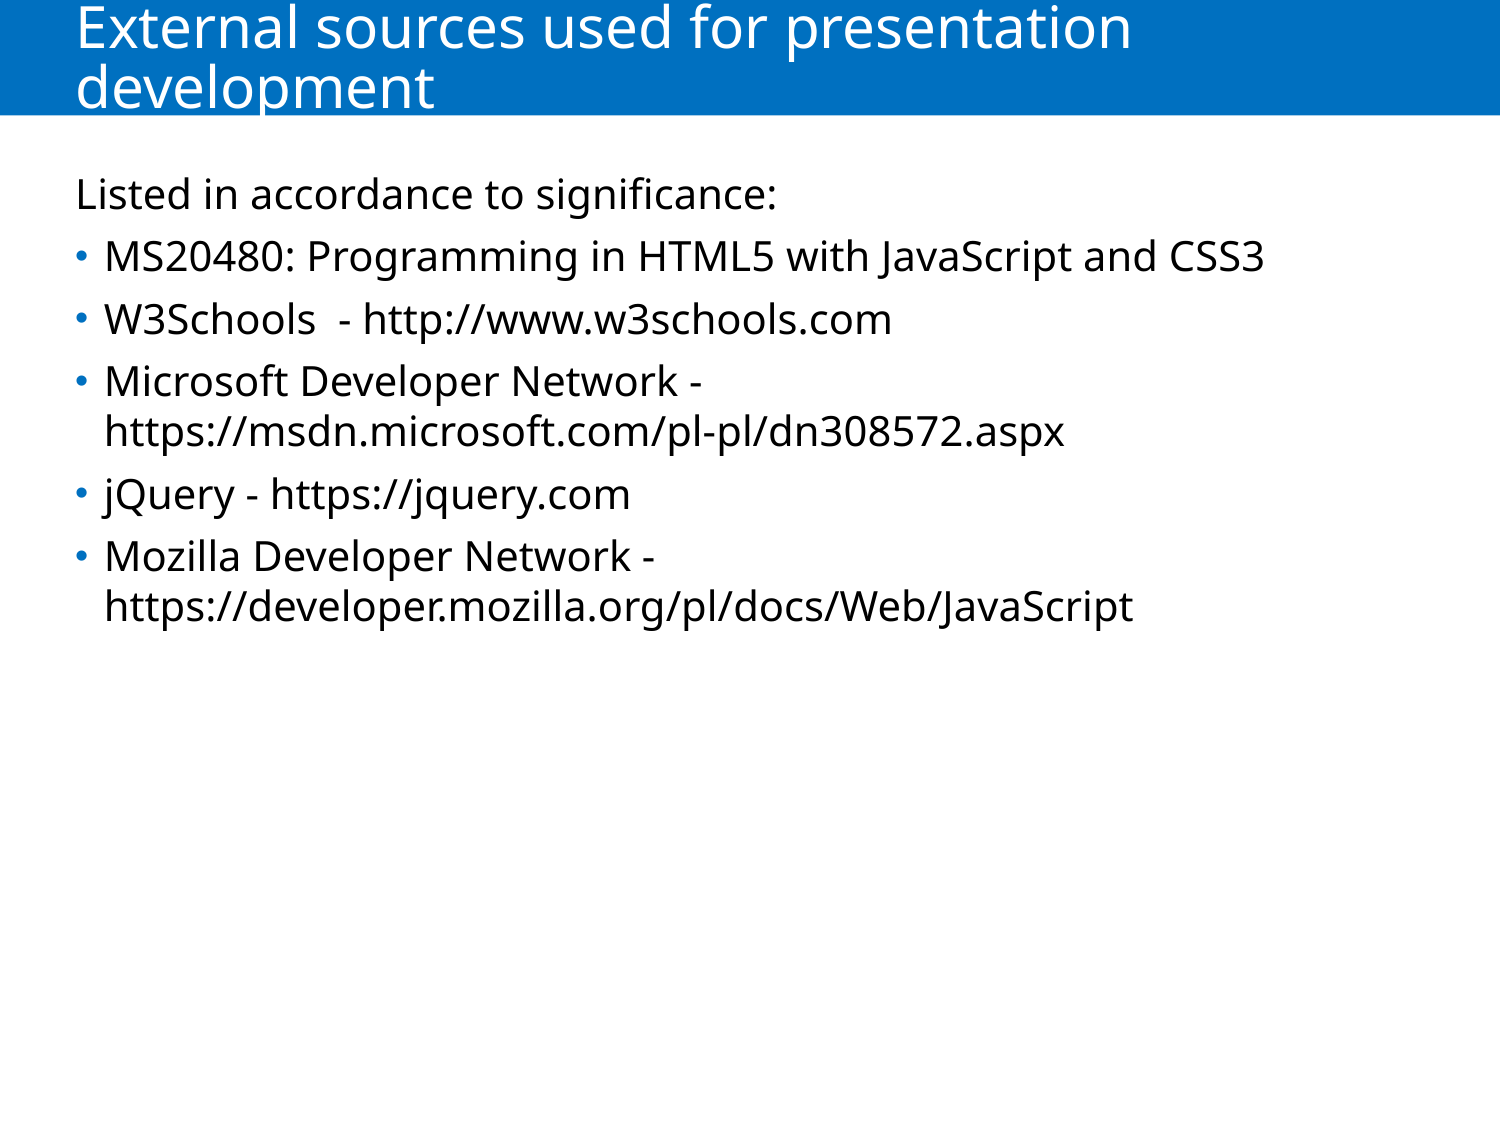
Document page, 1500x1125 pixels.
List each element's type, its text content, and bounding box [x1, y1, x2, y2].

list Listed in accordance to significance: MS20480: Programming in HTML5 with JavaScript and CSS3 W3Schools - http://www.w3schools.com Microsoft Developer Network - https://msdn.microsoft.com/pl-pl/dn308572.aspx jQuery - https://jquery.com Mozilla Developer Network - https://developer.mozilla.org/pl/docs/Web/JavaScript [74, 167, 1408, 1013]
title External sources used for presentation development [75, 0, 1471, 122]
